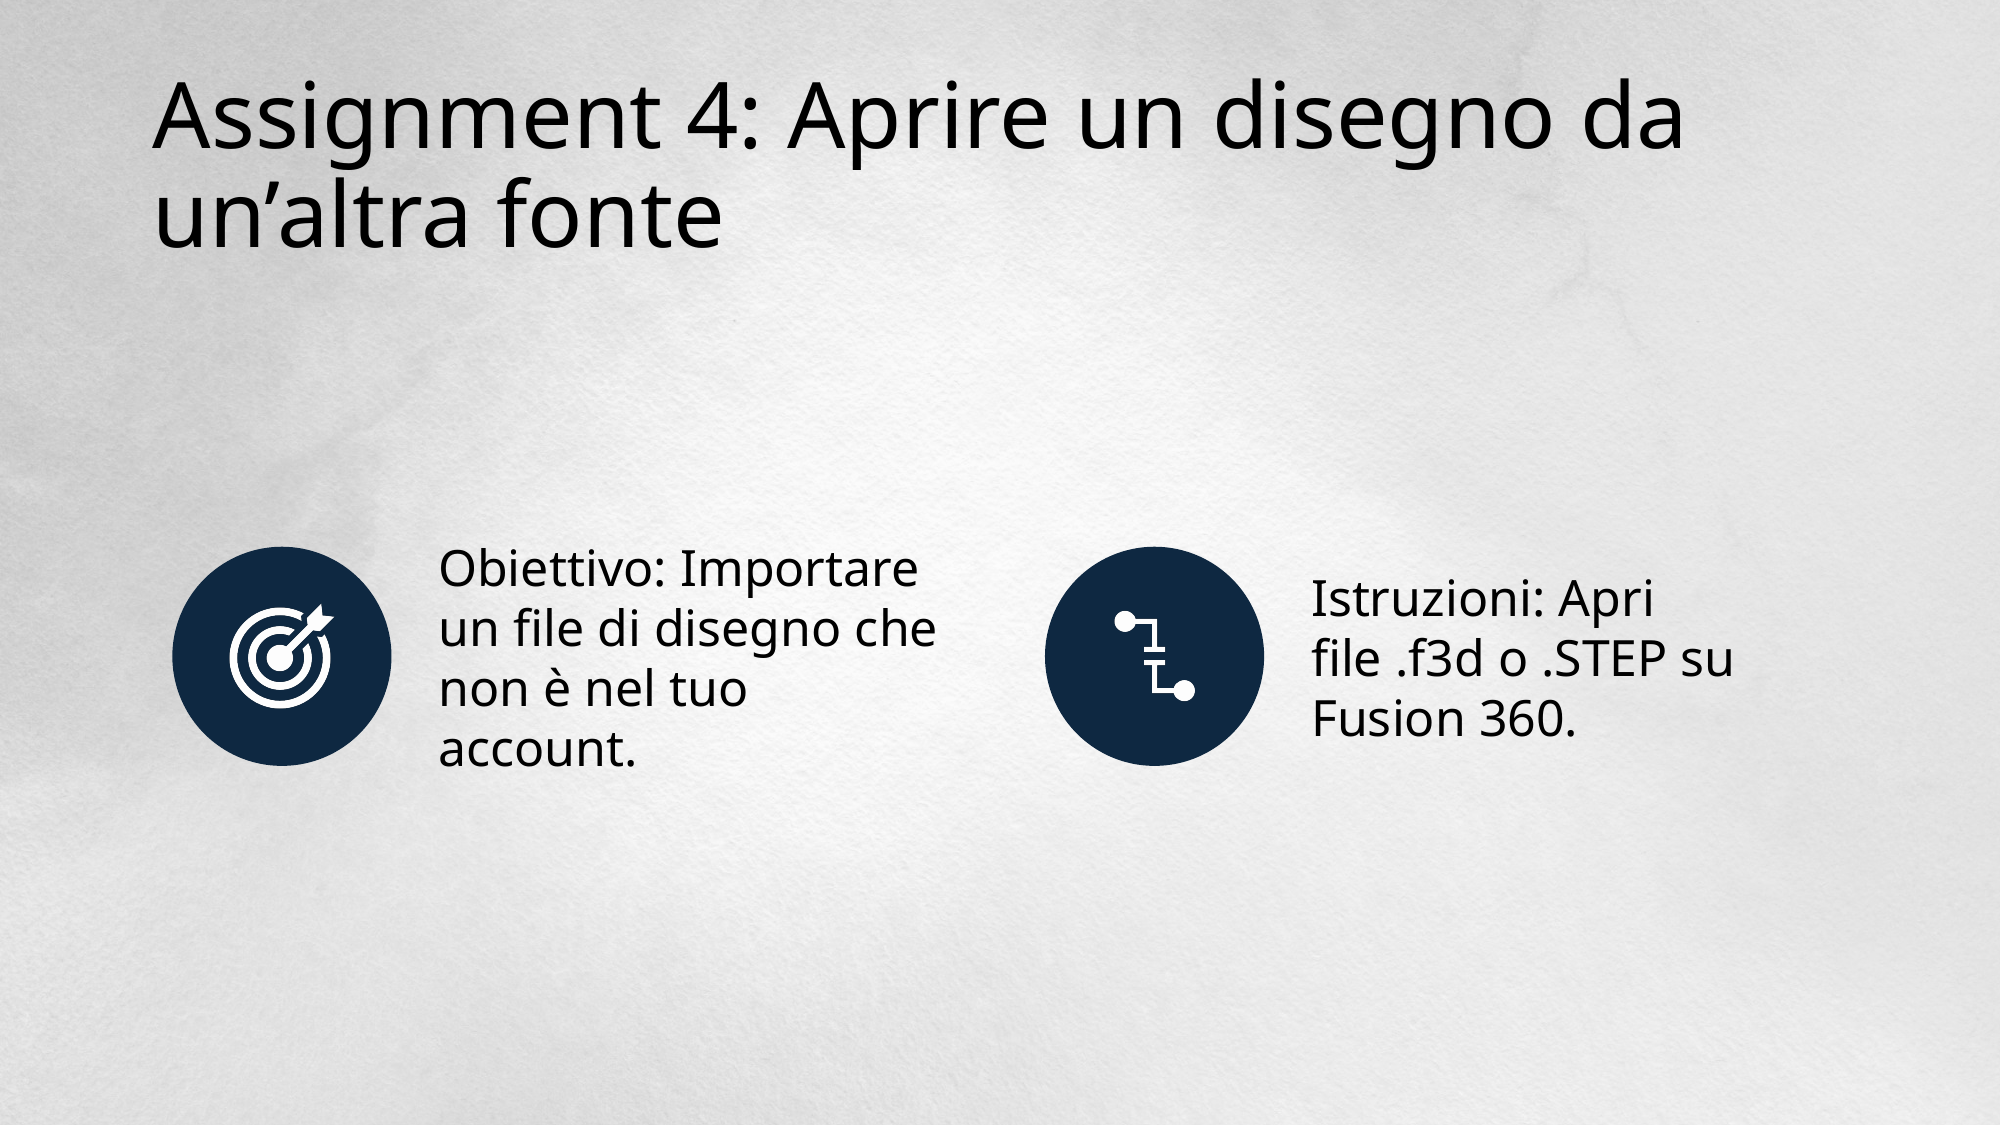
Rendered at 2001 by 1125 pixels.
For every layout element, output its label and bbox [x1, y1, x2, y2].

picture [0, 0, 2000, 1125]
list [136, 298, 1863, 1014]
